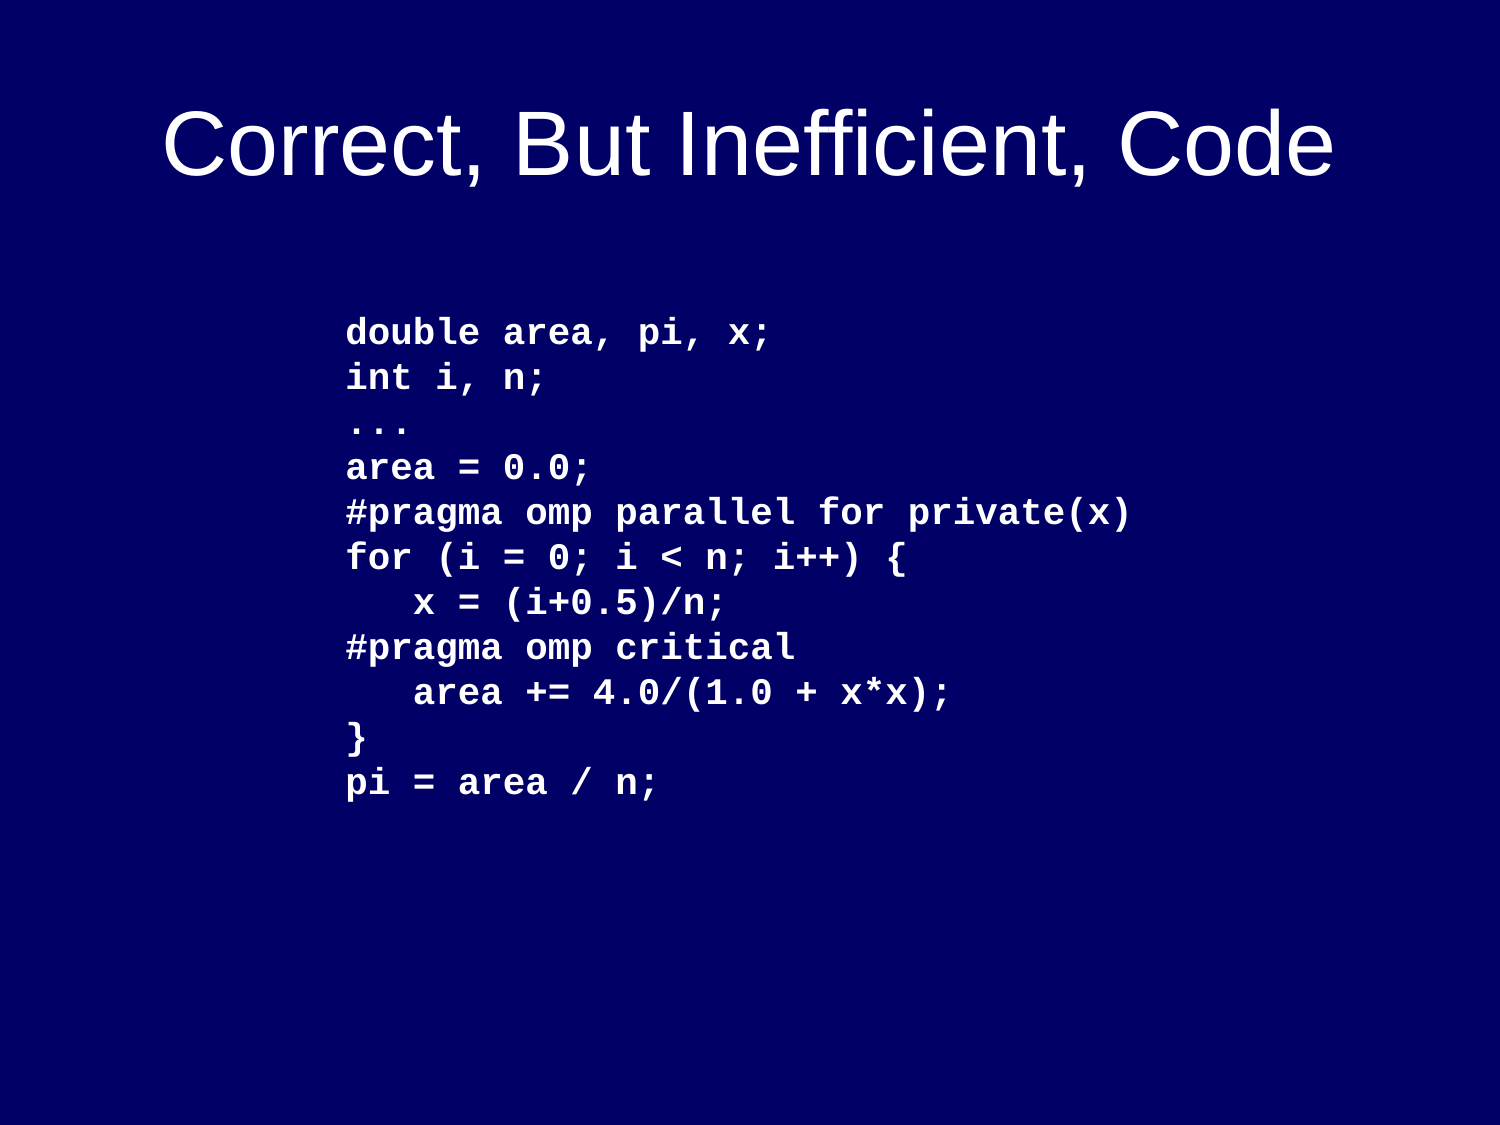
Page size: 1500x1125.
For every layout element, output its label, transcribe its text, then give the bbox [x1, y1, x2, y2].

text_box double area, pi, x; int i, n; ... area = 0.0; #pragma omp parallel for private(x) for (i = 0; i < n; i++) { x = (i+0.5)/n; #pragma omp critical area += 4.0/(1.0 + x*x); } pi = area / n; [330, 299, 1148, 810]
title Correct, But Inefficient, Code [74, 44, 1426, 233]
